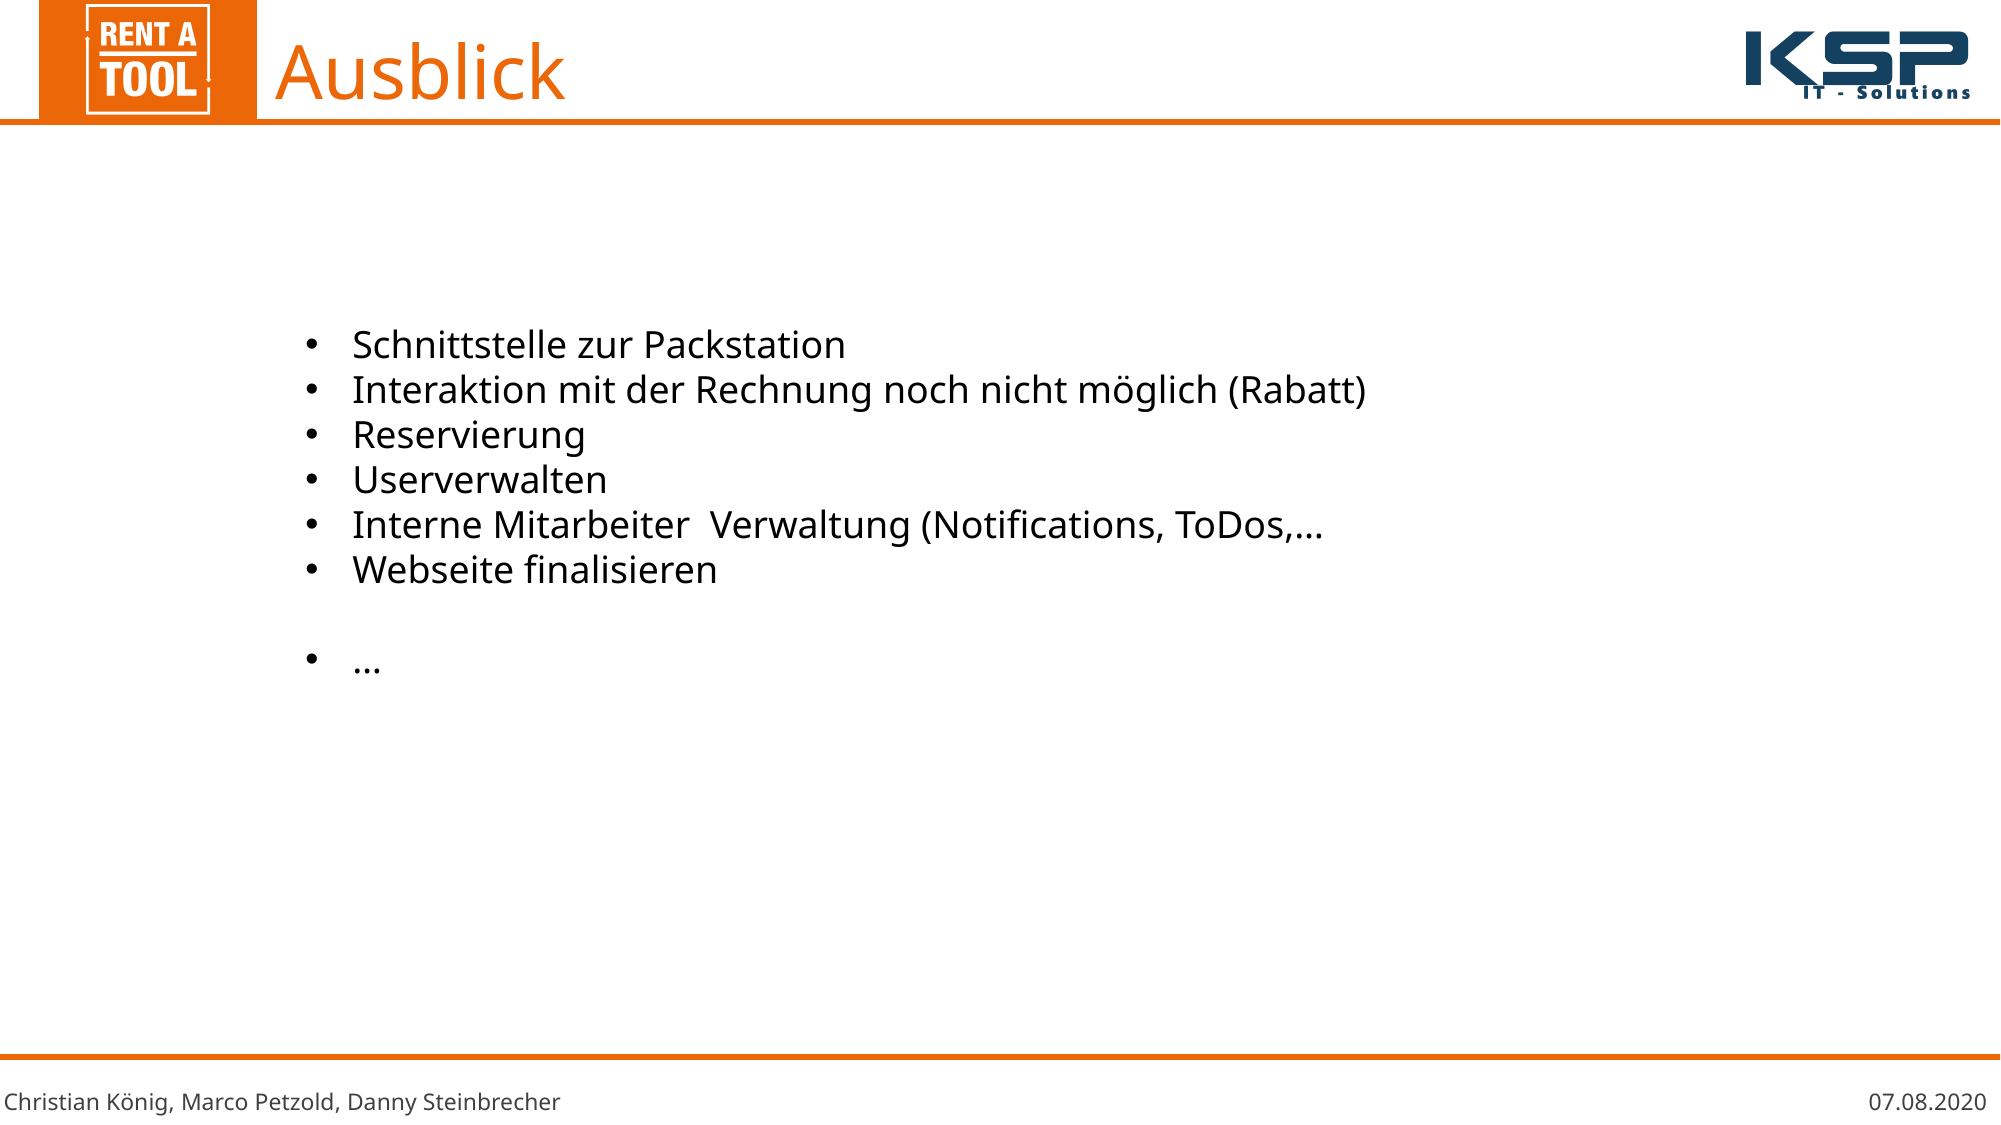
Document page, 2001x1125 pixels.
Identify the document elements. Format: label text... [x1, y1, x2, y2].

text_box Ausblick [260, 17, 947, 155]
text_box Schnittstelle zur Packstation Interaktion mit der Rechnung noch nicht möglich (Rabatt) Reservierung Userverwalten Interne Mitarbeiter Verwaltung (Notifications, ToDos,… Webseite finalisieren … [290, 313, 1630, 689]
picture [39, 0, 257, 122]
picture [1724, 14, 2000, 122]
